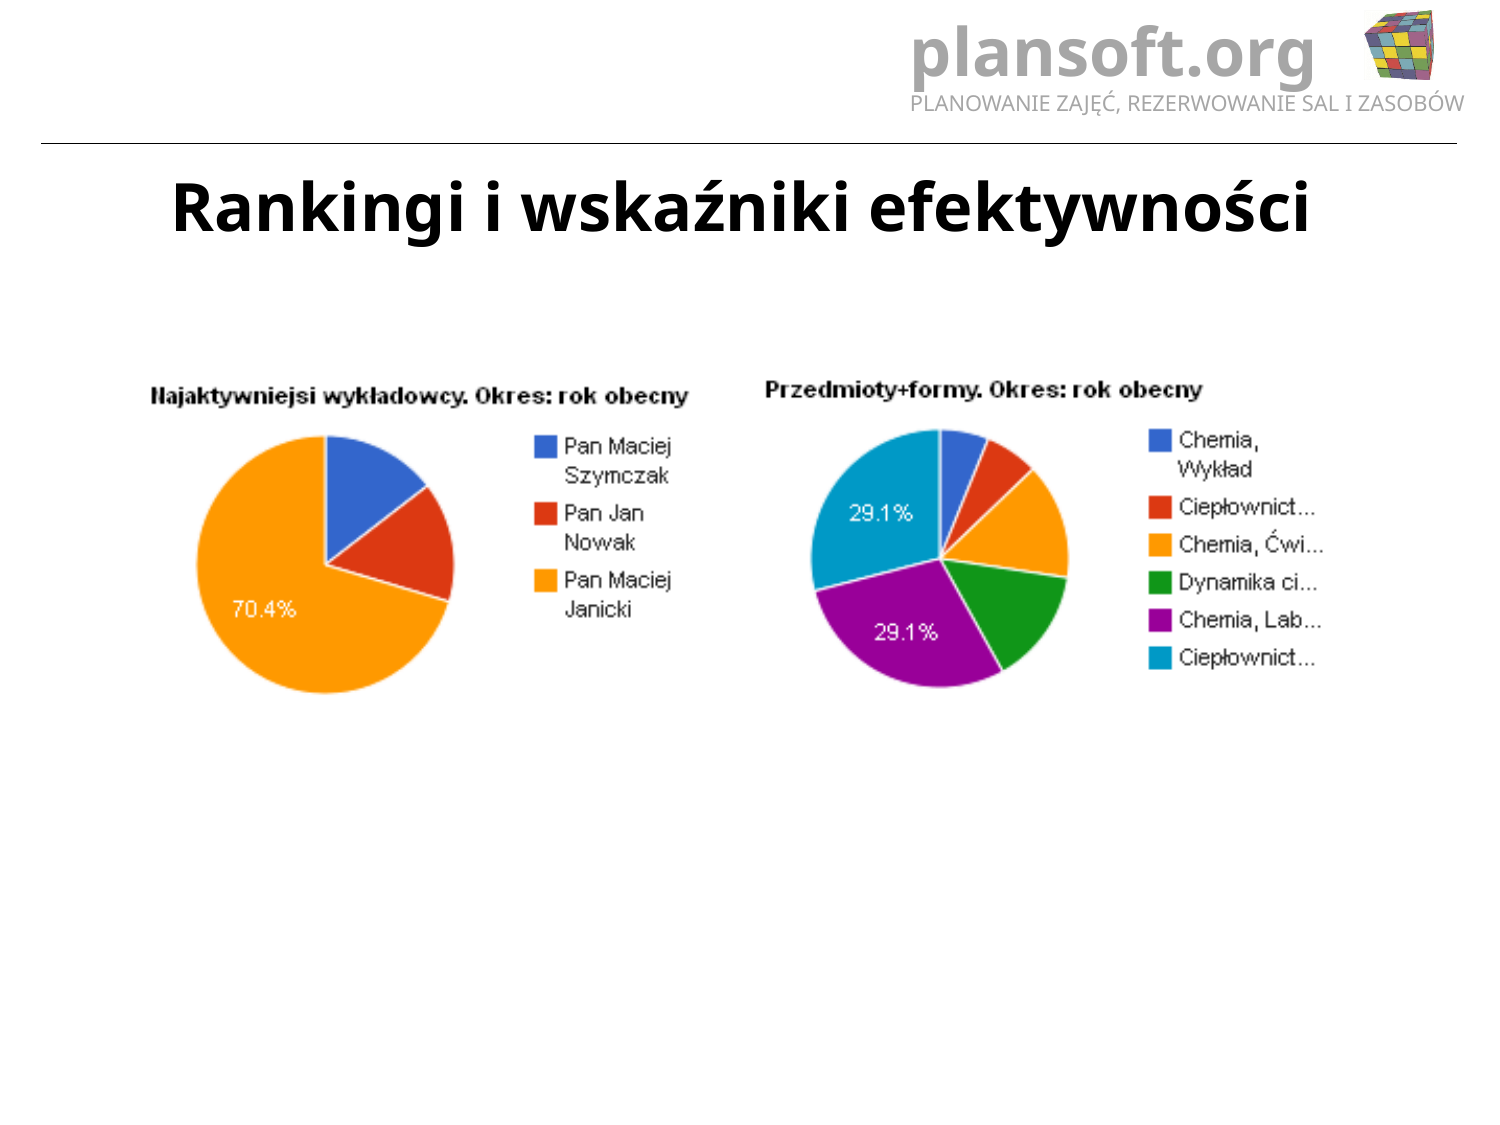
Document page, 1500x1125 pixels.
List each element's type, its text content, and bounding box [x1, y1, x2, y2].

picture [143, 373, 1350, 717]
text_box Rankingi i wskaźniki efektywności [36, 157, 1447, 253]
picture [1364, 10, 1434, 80]
